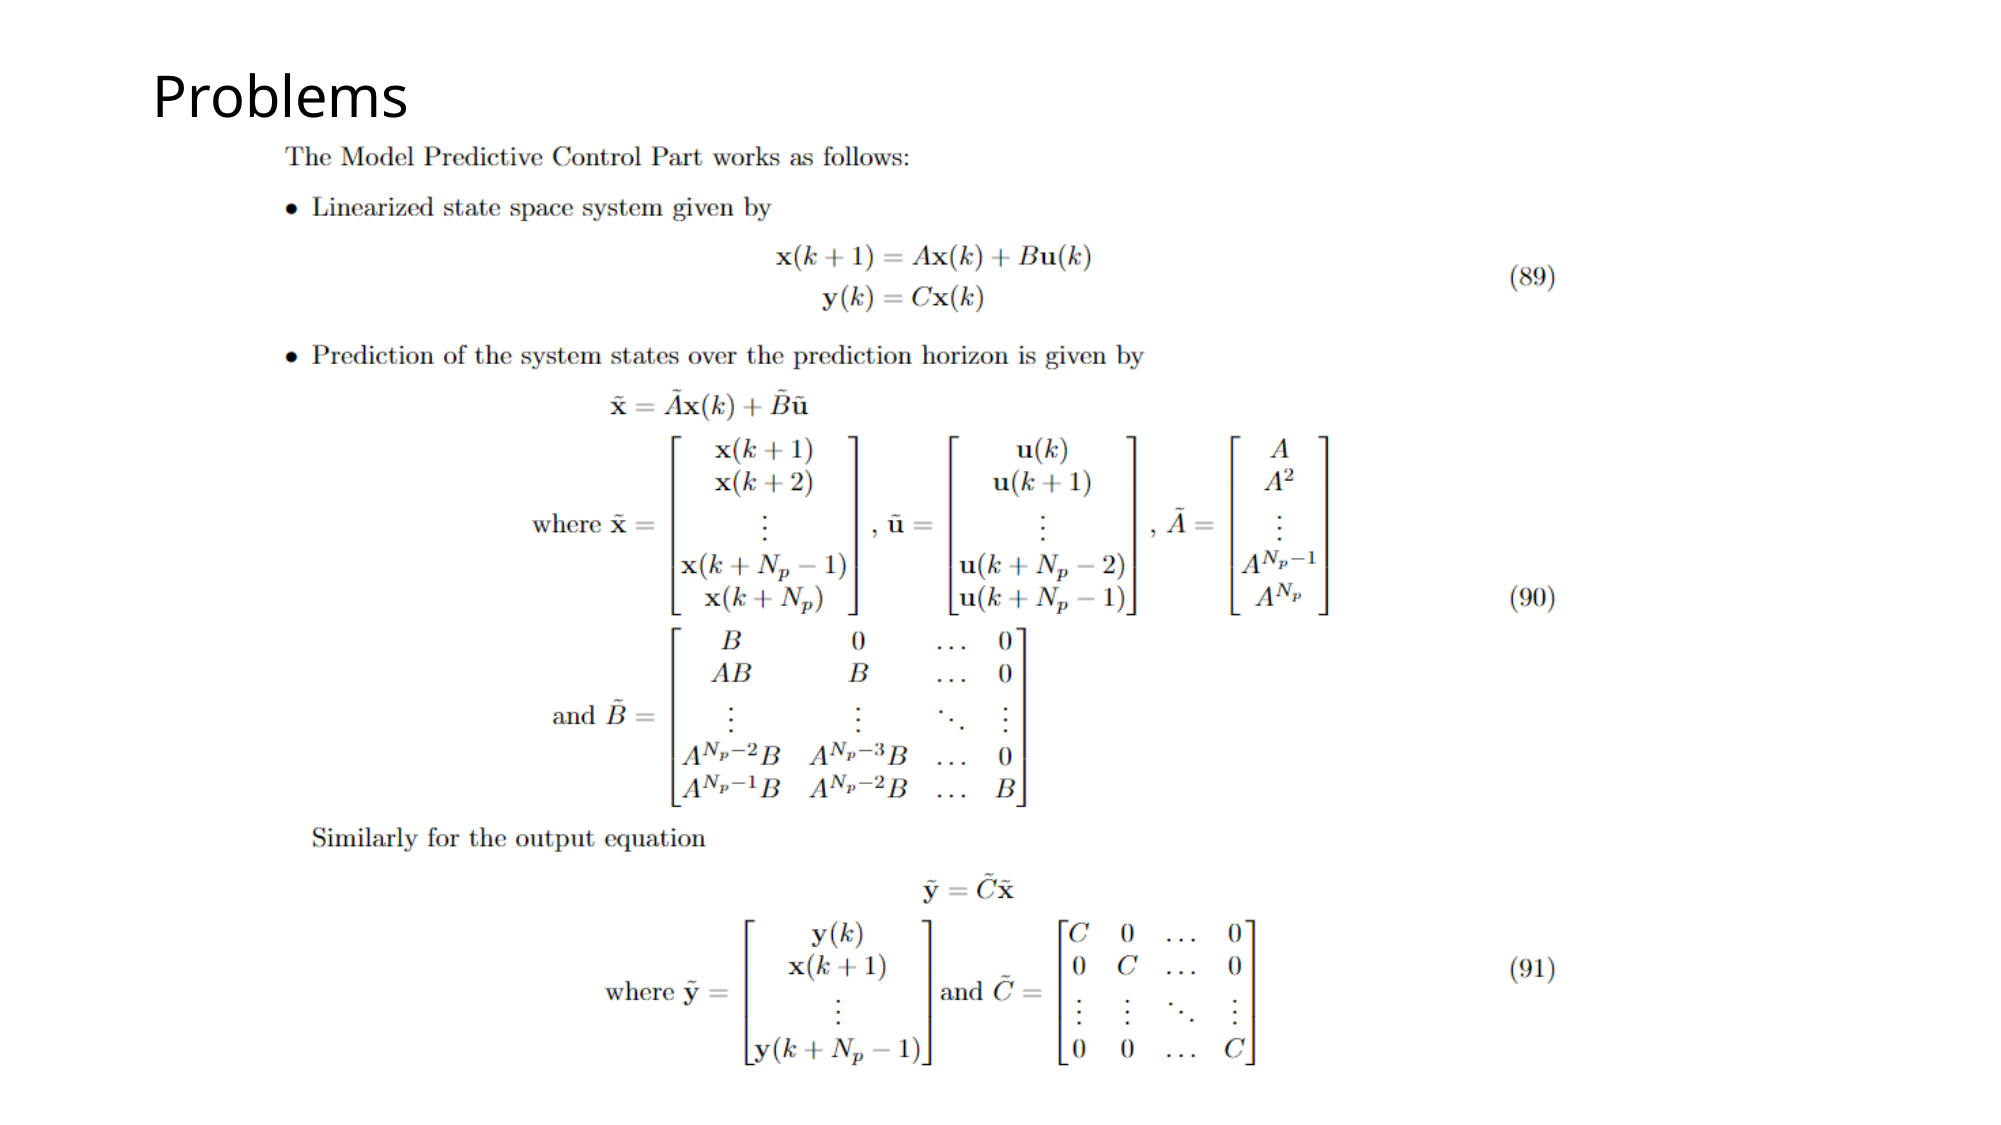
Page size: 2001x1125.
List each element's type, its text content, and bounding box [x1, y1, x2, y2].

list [273, 137, 1592, 1080]
title Problems [137, 59, 1863, 138]
